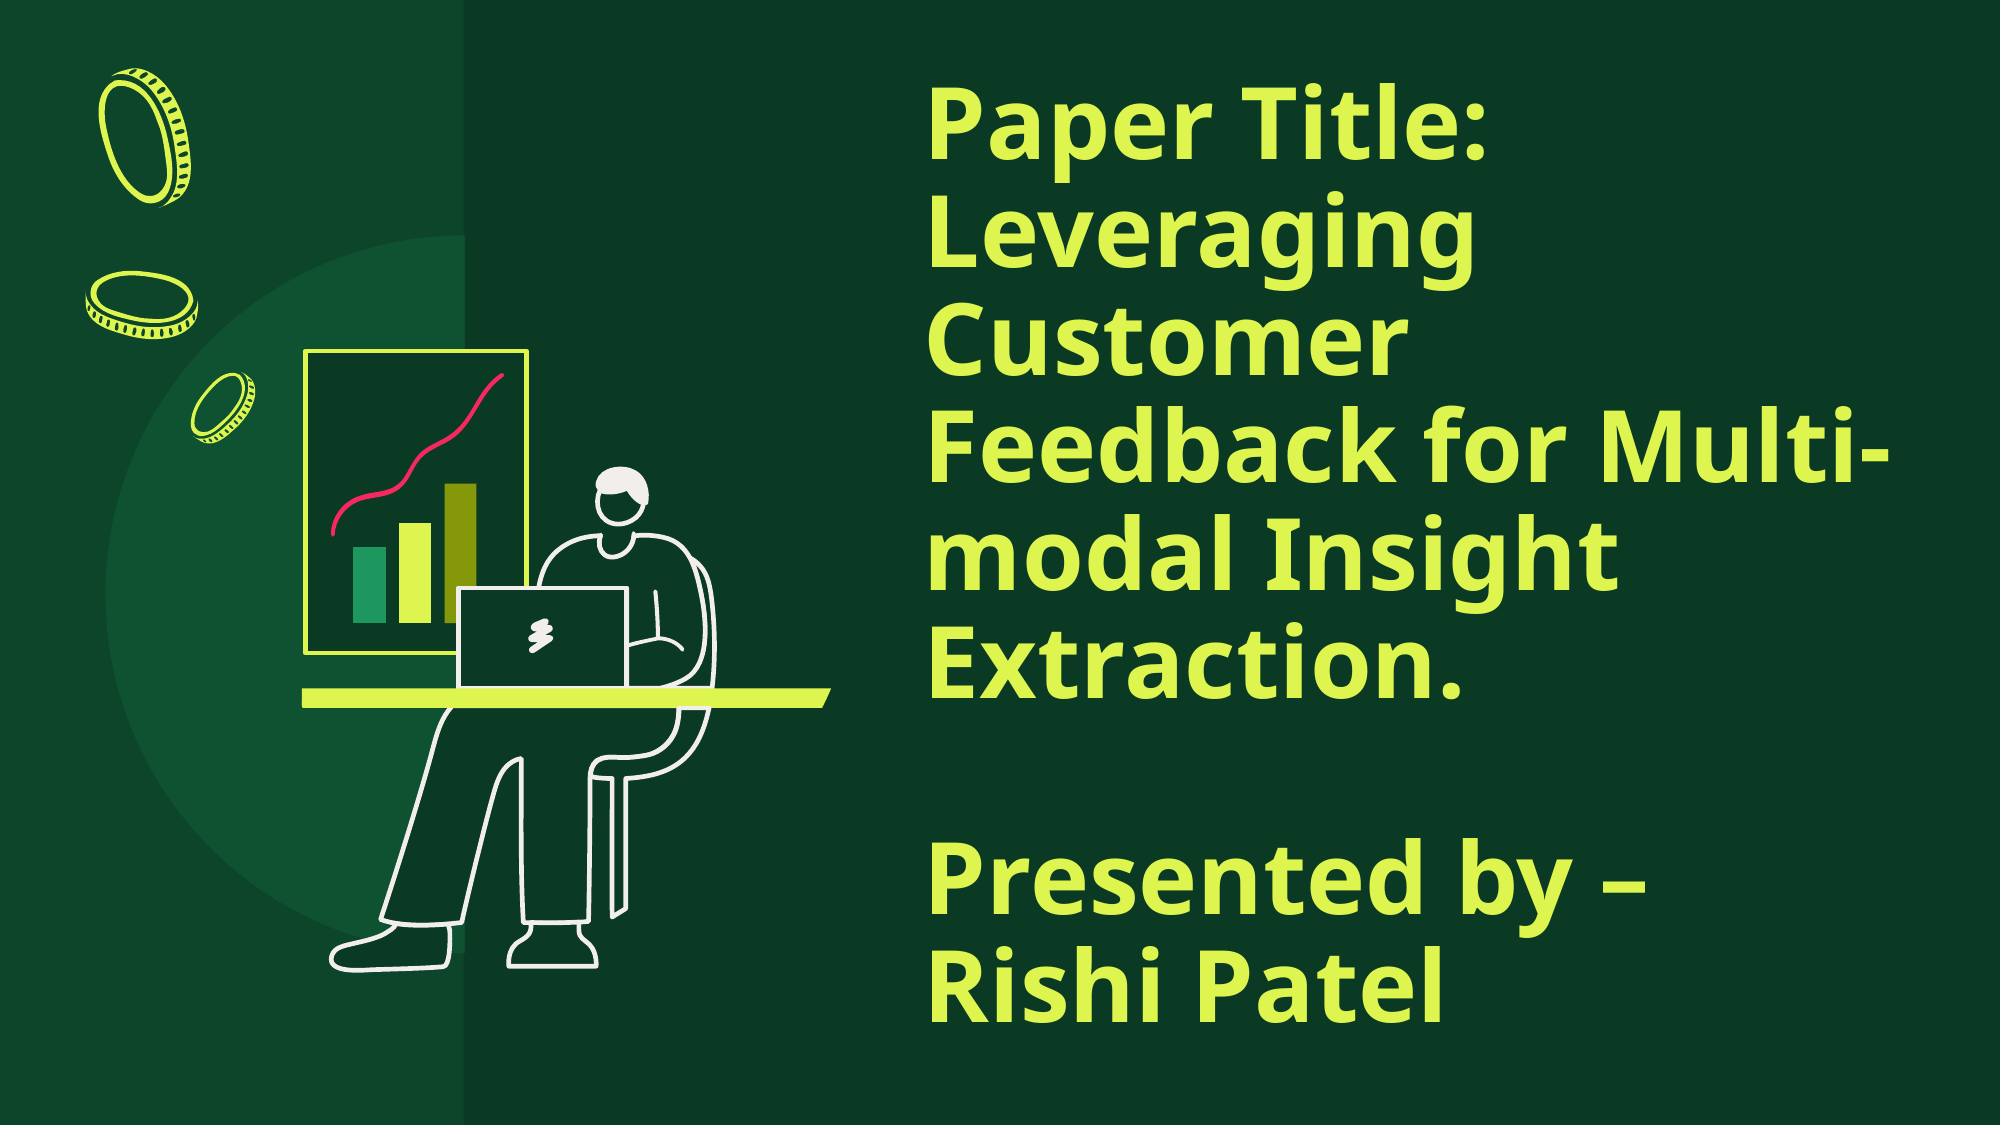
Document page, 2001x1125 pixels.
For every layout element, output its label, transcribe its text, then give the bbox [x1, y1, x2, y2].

title Paper Title: Leveraging Customer Feedback for Multi-modal Insight Extraction. Presented by – Rishi Patel [923, 112, 1894, 1005]
